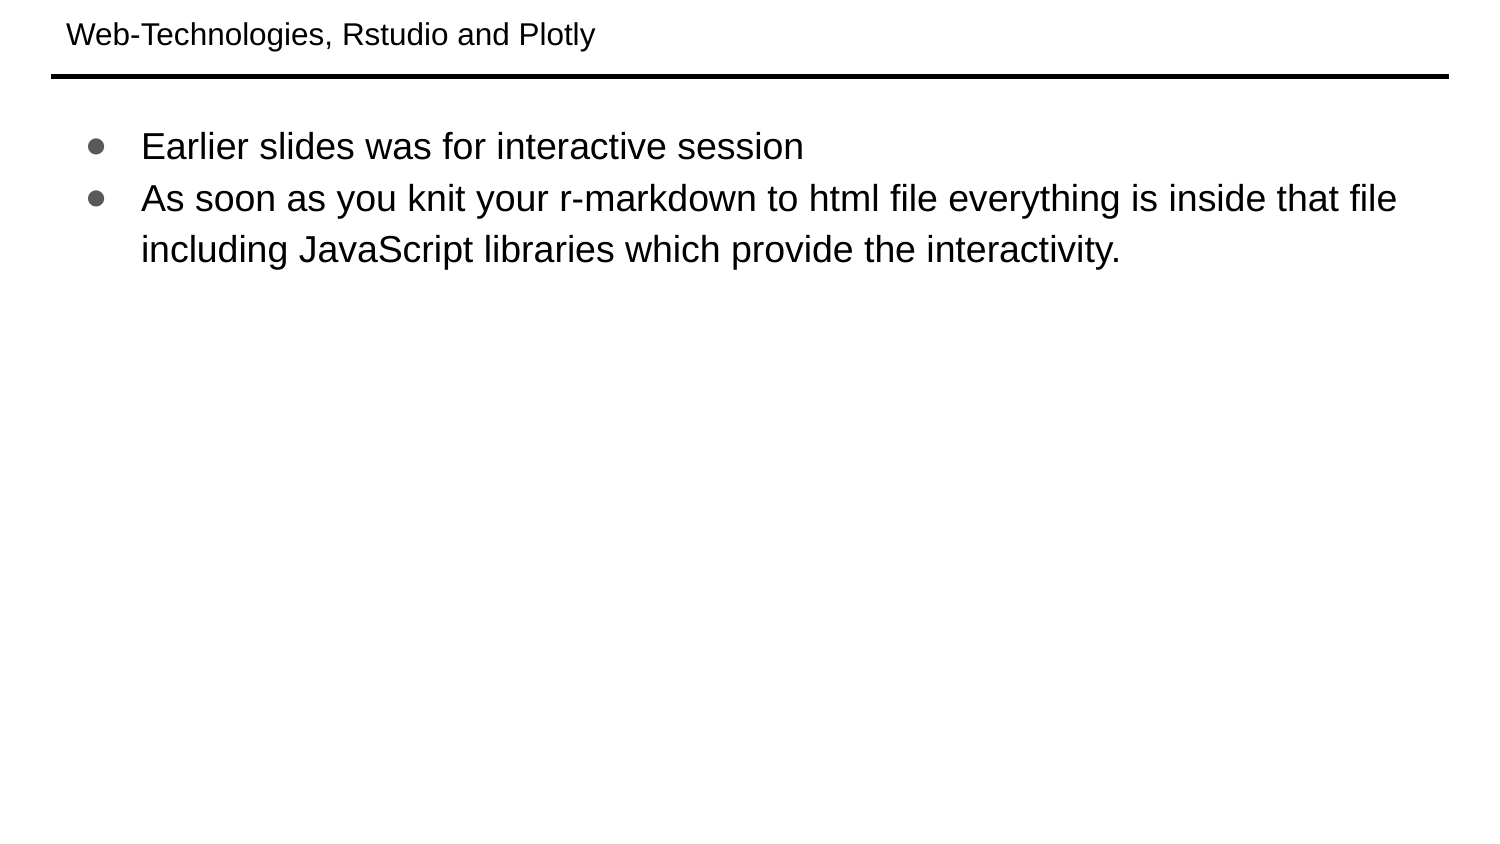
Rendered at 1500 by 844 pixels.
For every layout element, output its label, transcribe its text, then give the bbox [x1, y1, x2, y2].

title Web-Technologies, Rstudio and Plotly [51, 0, 1449, 68]
list Earlier slides was for interactive session As soon as you knit your r-markdown to html file everything is inside that file including JavaScript libraries which provide the interactivity. [51, 100, 1449, 750]
